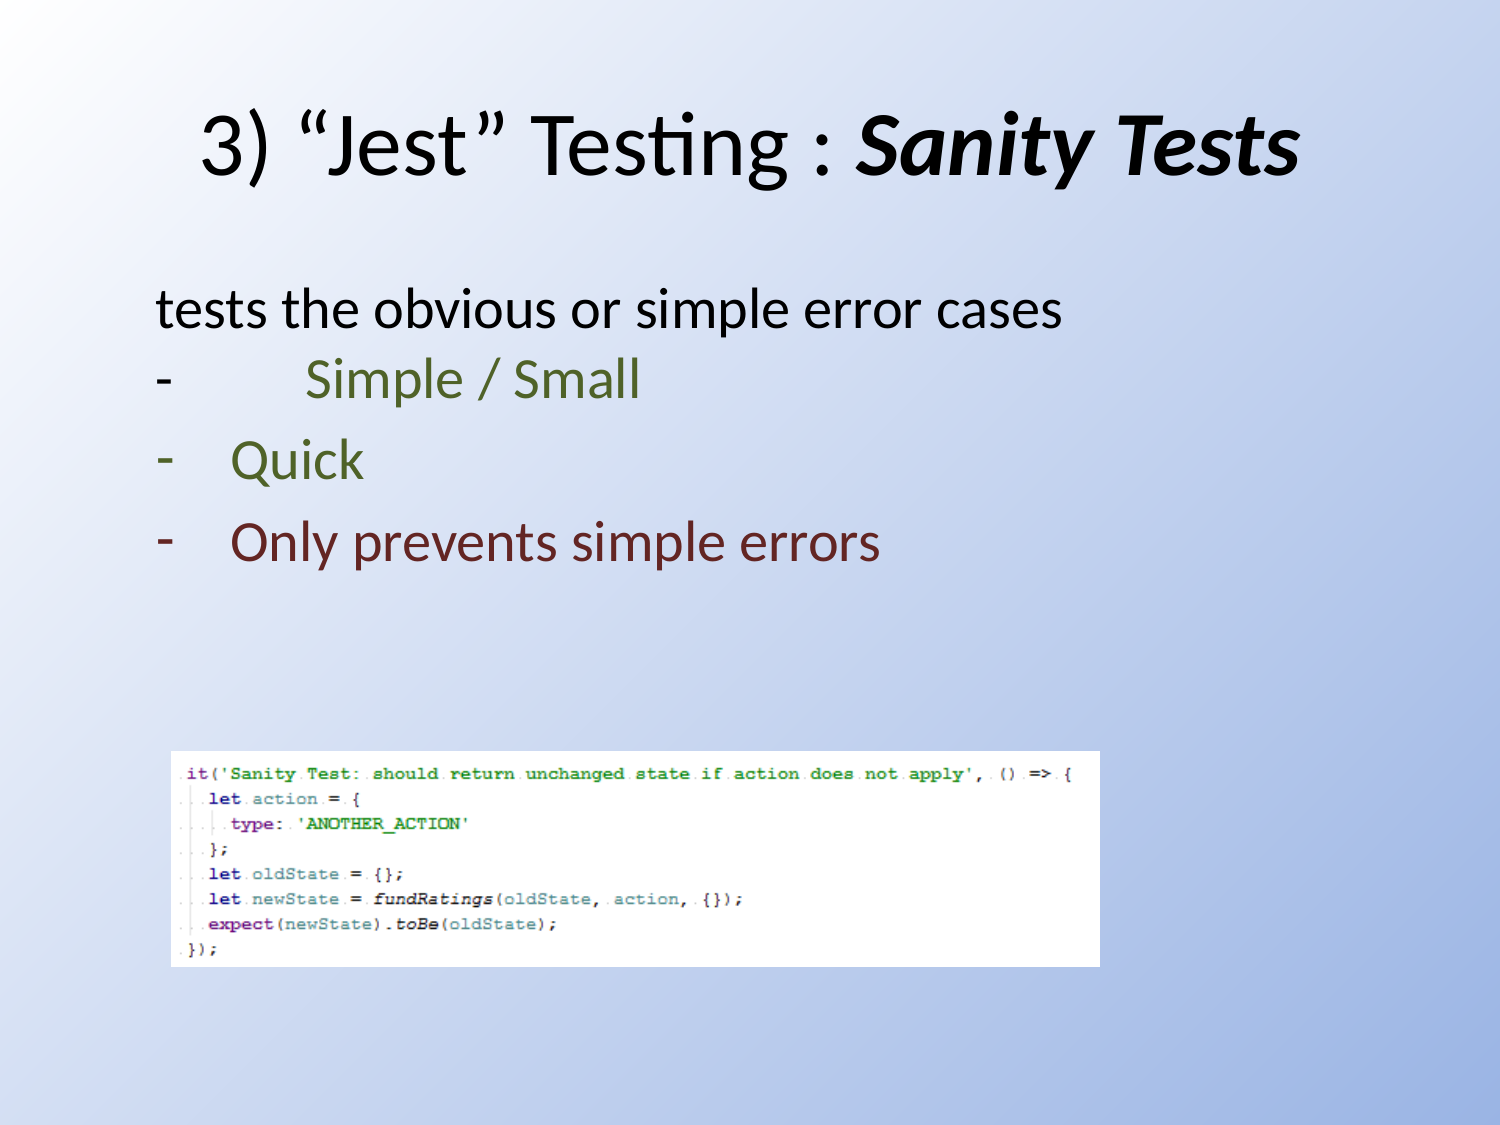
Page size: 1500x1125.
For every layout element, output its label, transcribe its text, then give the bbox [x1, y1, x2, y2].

list tests the obvious or simple error cases - Simple / Small Quick Only prevents simple errors [75, 262, 1425, 1005]
title 3) “Jest” Testing : Sanity Tests [75, 45, 1425, 233]
picture [170, 751, 1100, 968]
